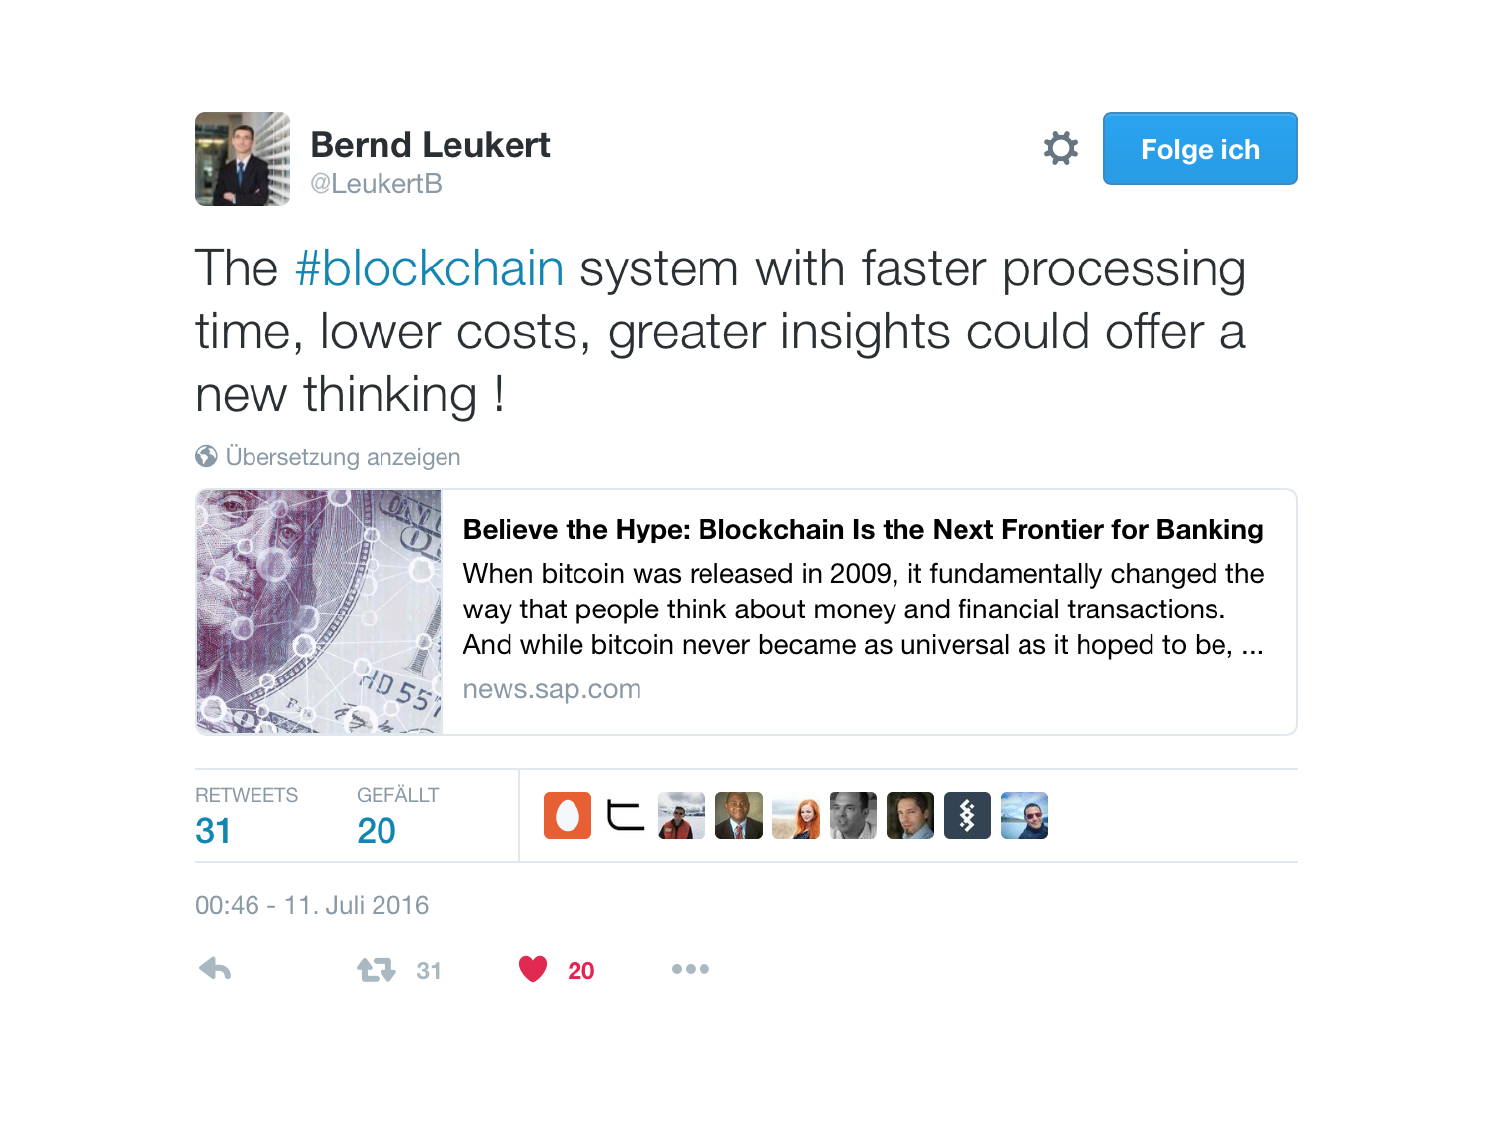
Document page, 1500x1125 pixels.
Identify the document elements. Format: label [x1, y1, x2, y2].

picture [124, 62, 1344, 1018]
